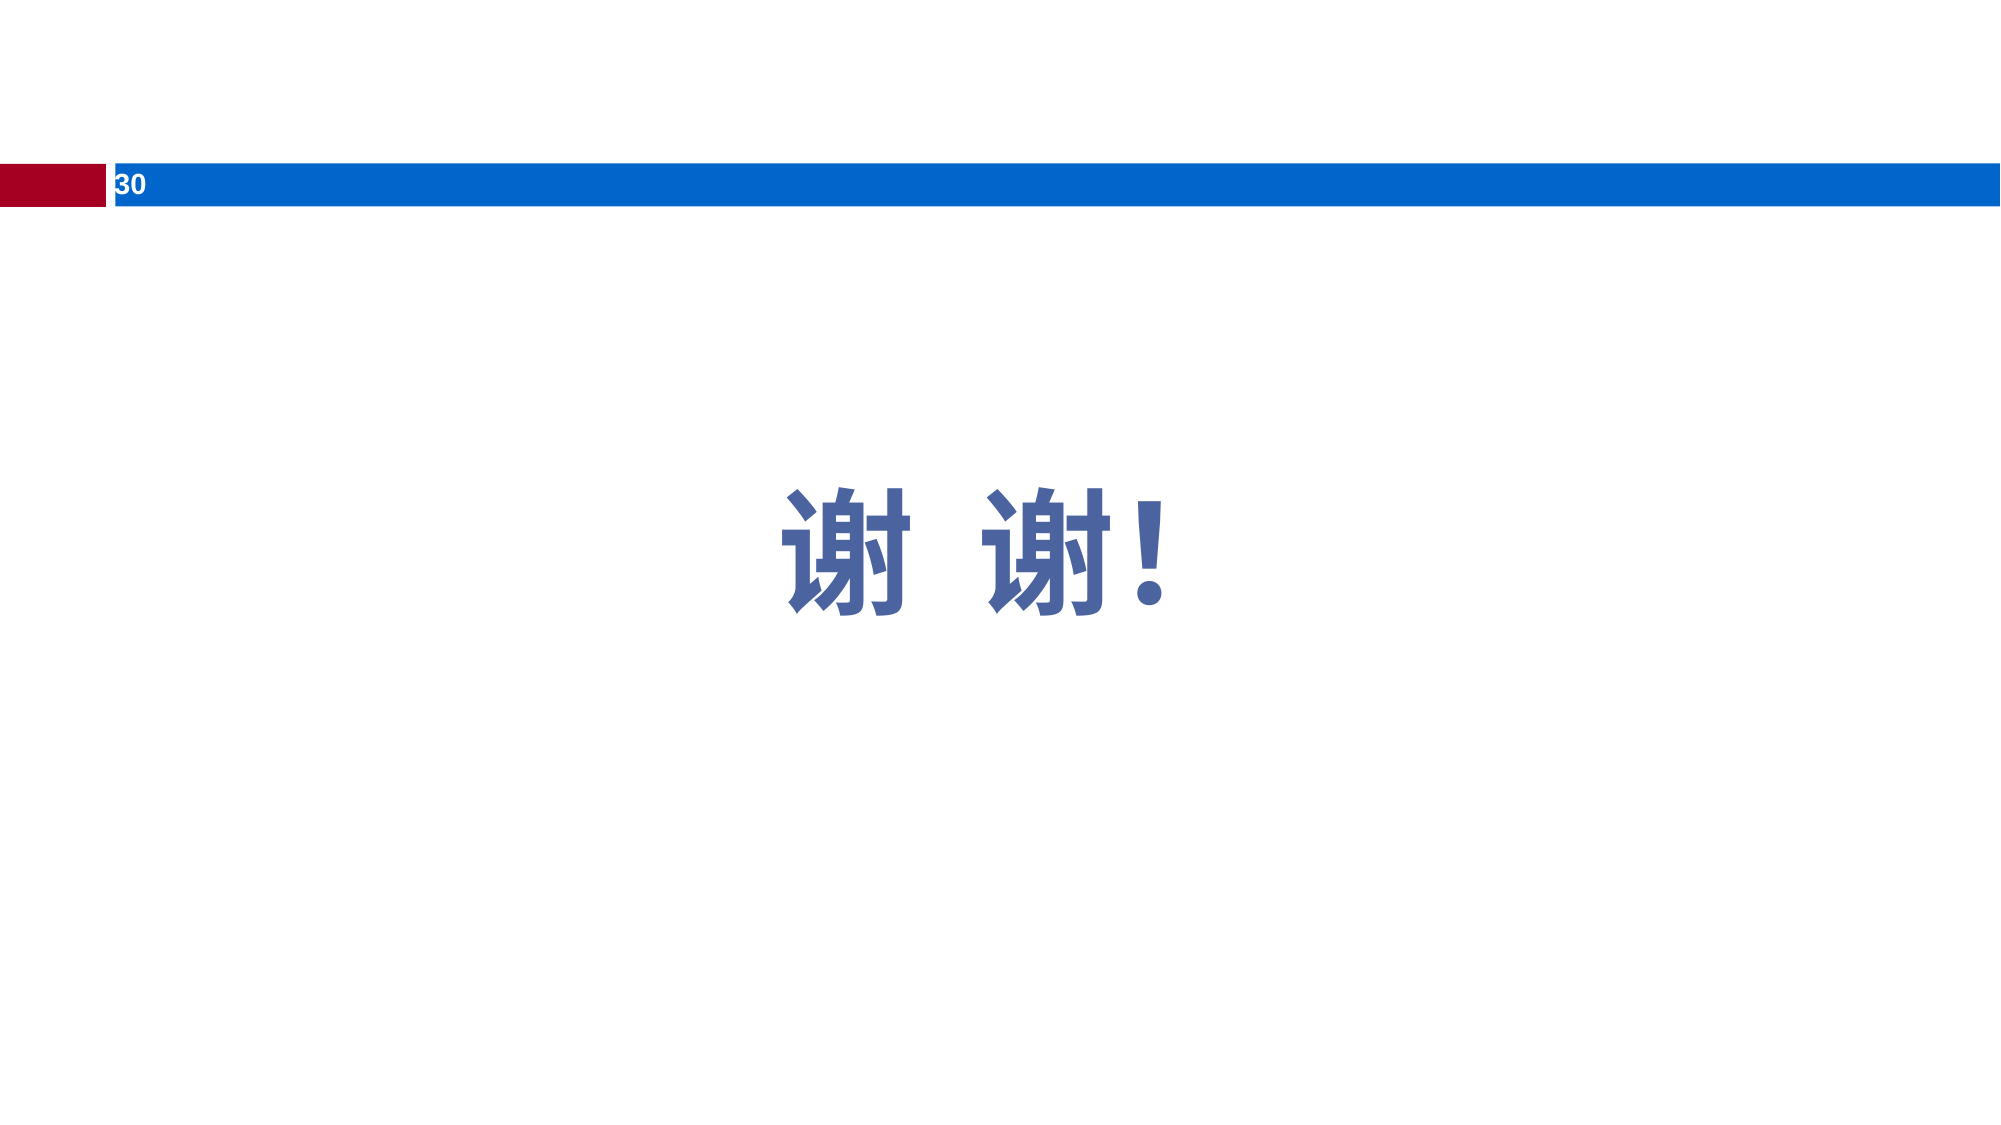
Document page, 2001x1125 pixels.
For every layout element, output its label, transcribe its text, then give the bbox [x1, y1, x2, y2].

text_box 谢 谢！ [763, 459, 1268, 640]
